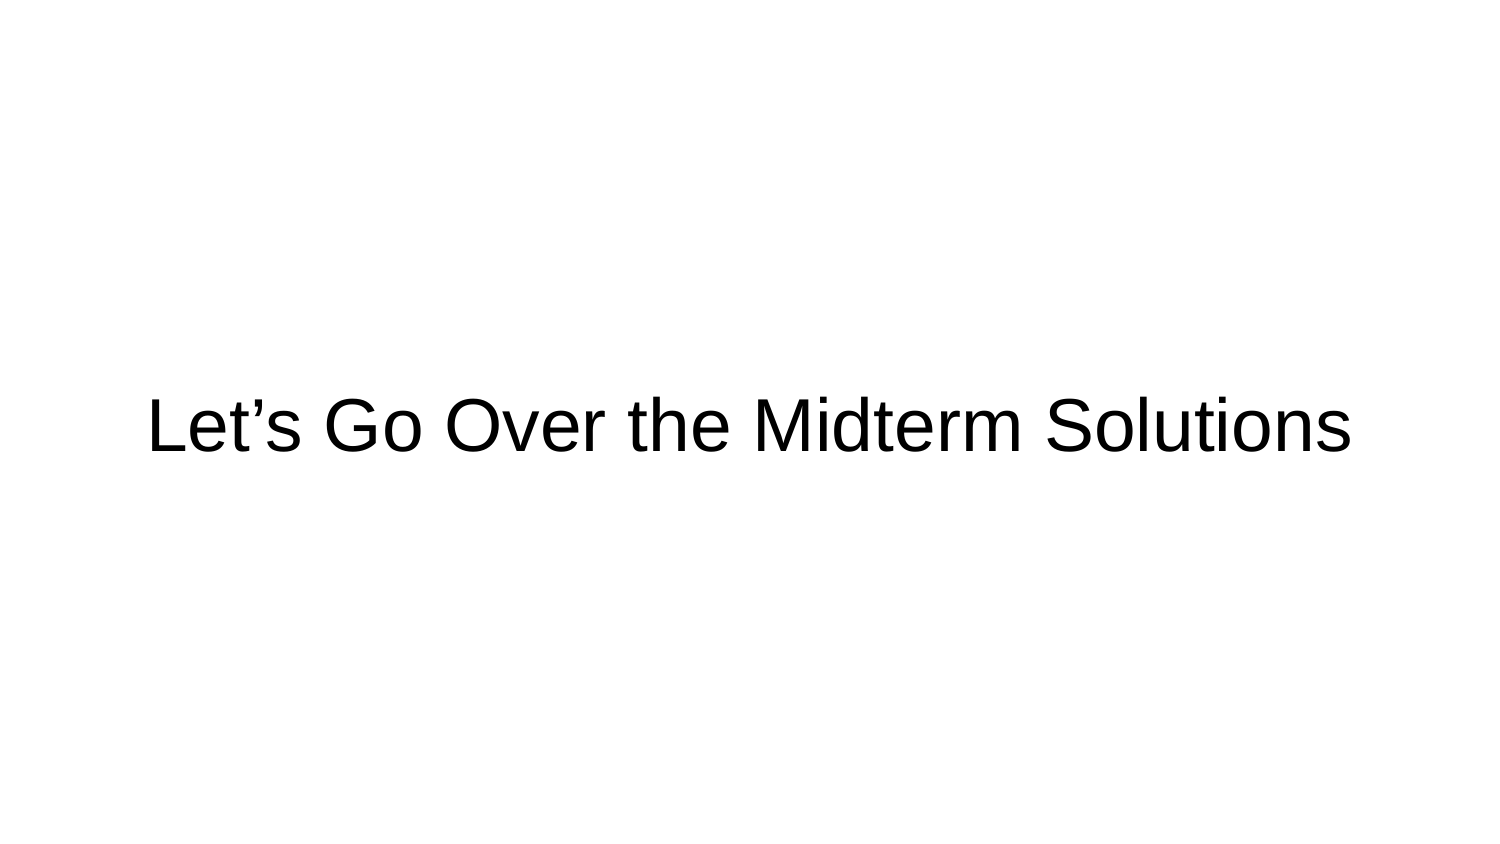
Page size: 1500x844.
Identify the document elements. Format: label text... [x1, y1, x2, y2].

title Let’s Go Over the Midterm Solutions [51, 352, 1449, 491]
